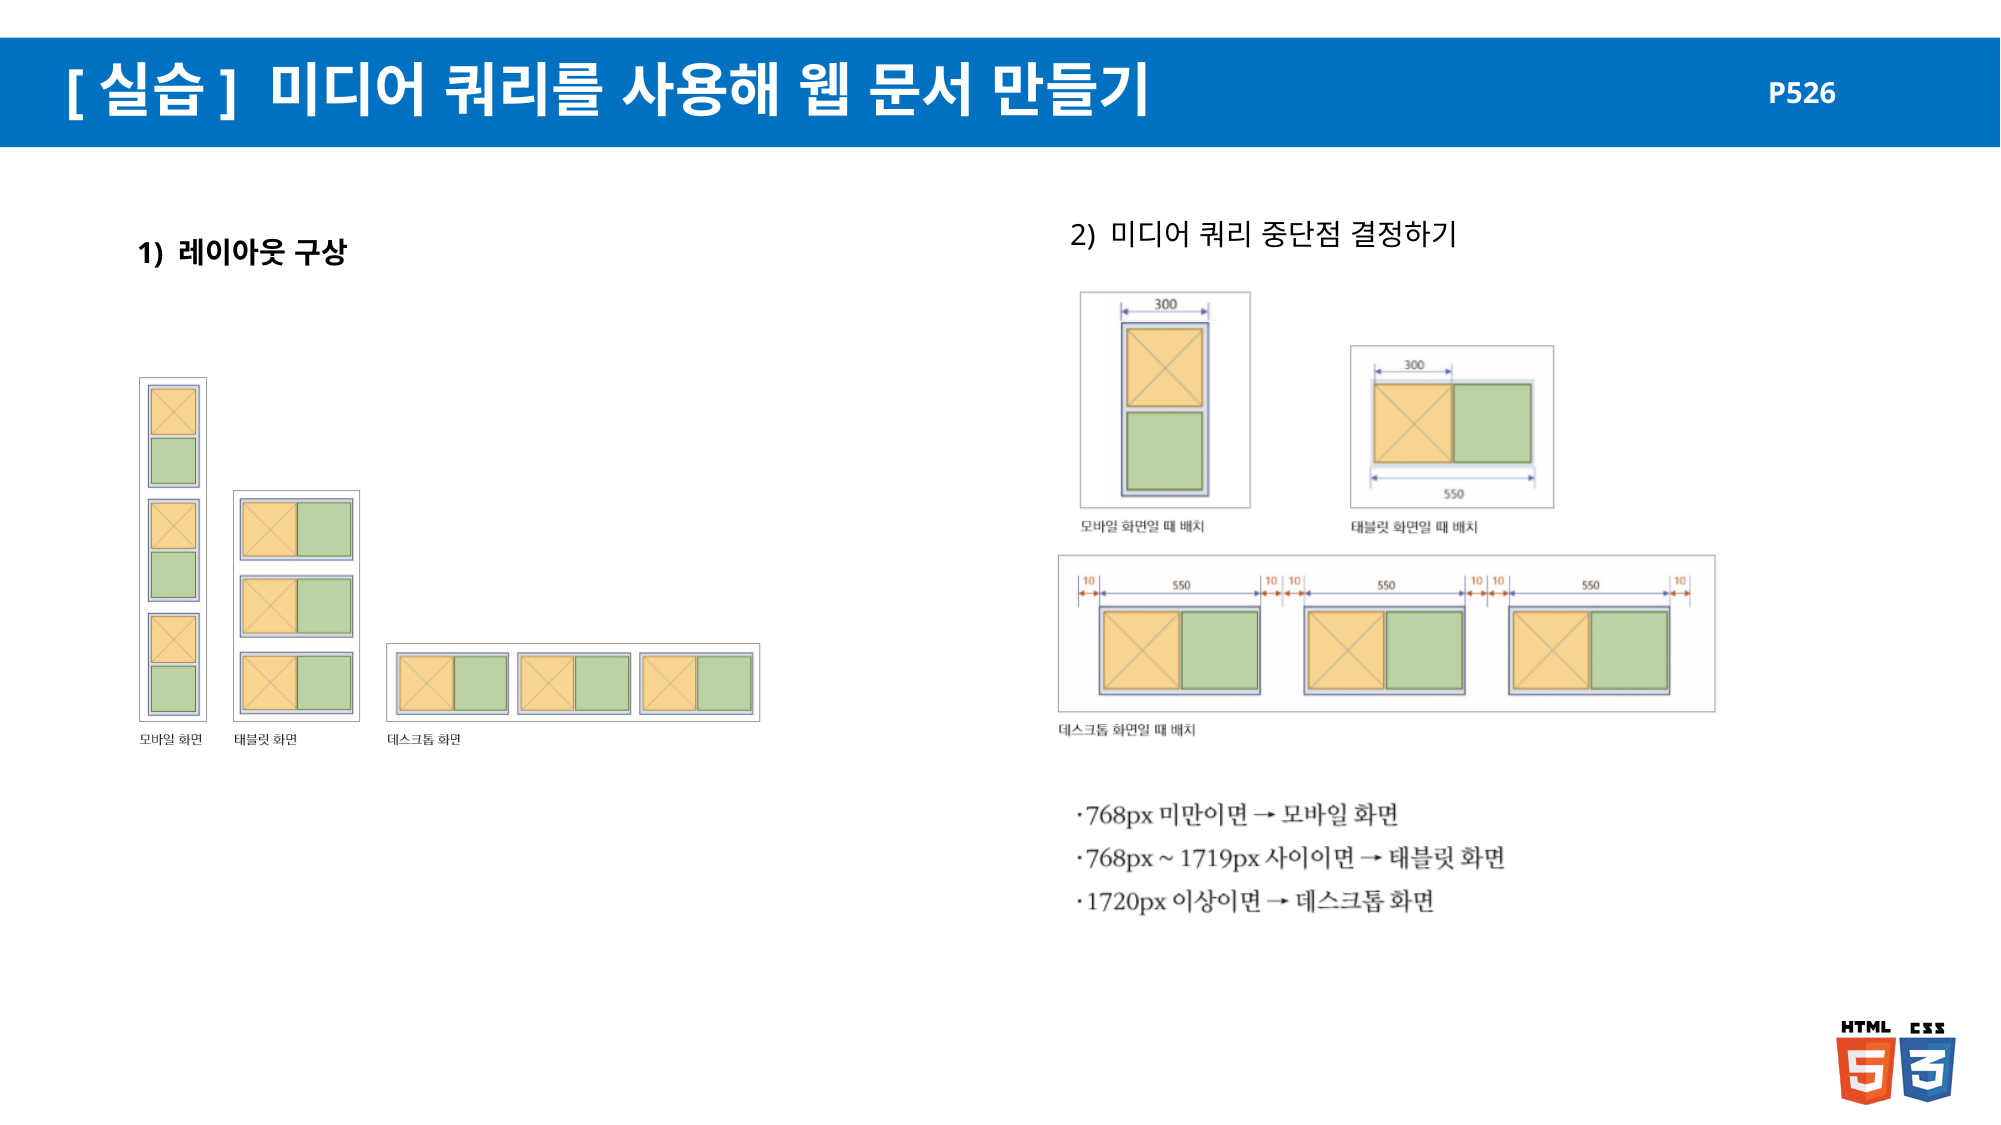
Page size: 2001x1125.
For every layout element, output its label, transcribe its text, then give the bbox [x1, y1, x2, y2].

picture [122, 366, 791, 759]
title [실습] 미디어 쿼리를 사용해 웹 문서 만들기 [50, 37, 1542, 148]
text_box 2) 미디어 쿼리 중단점 결정하기 [1055, 209, 1844, 259]
text_box 1) 레이아웃 구상 [122, 209, 911, 277]
text_box P526 [1753, 67, 1852, 117]
picture [1824, 1019, 1959, 1105]
picture [1042, 281, 1725, 741]
picture [1055, 788, 1542, 928]
